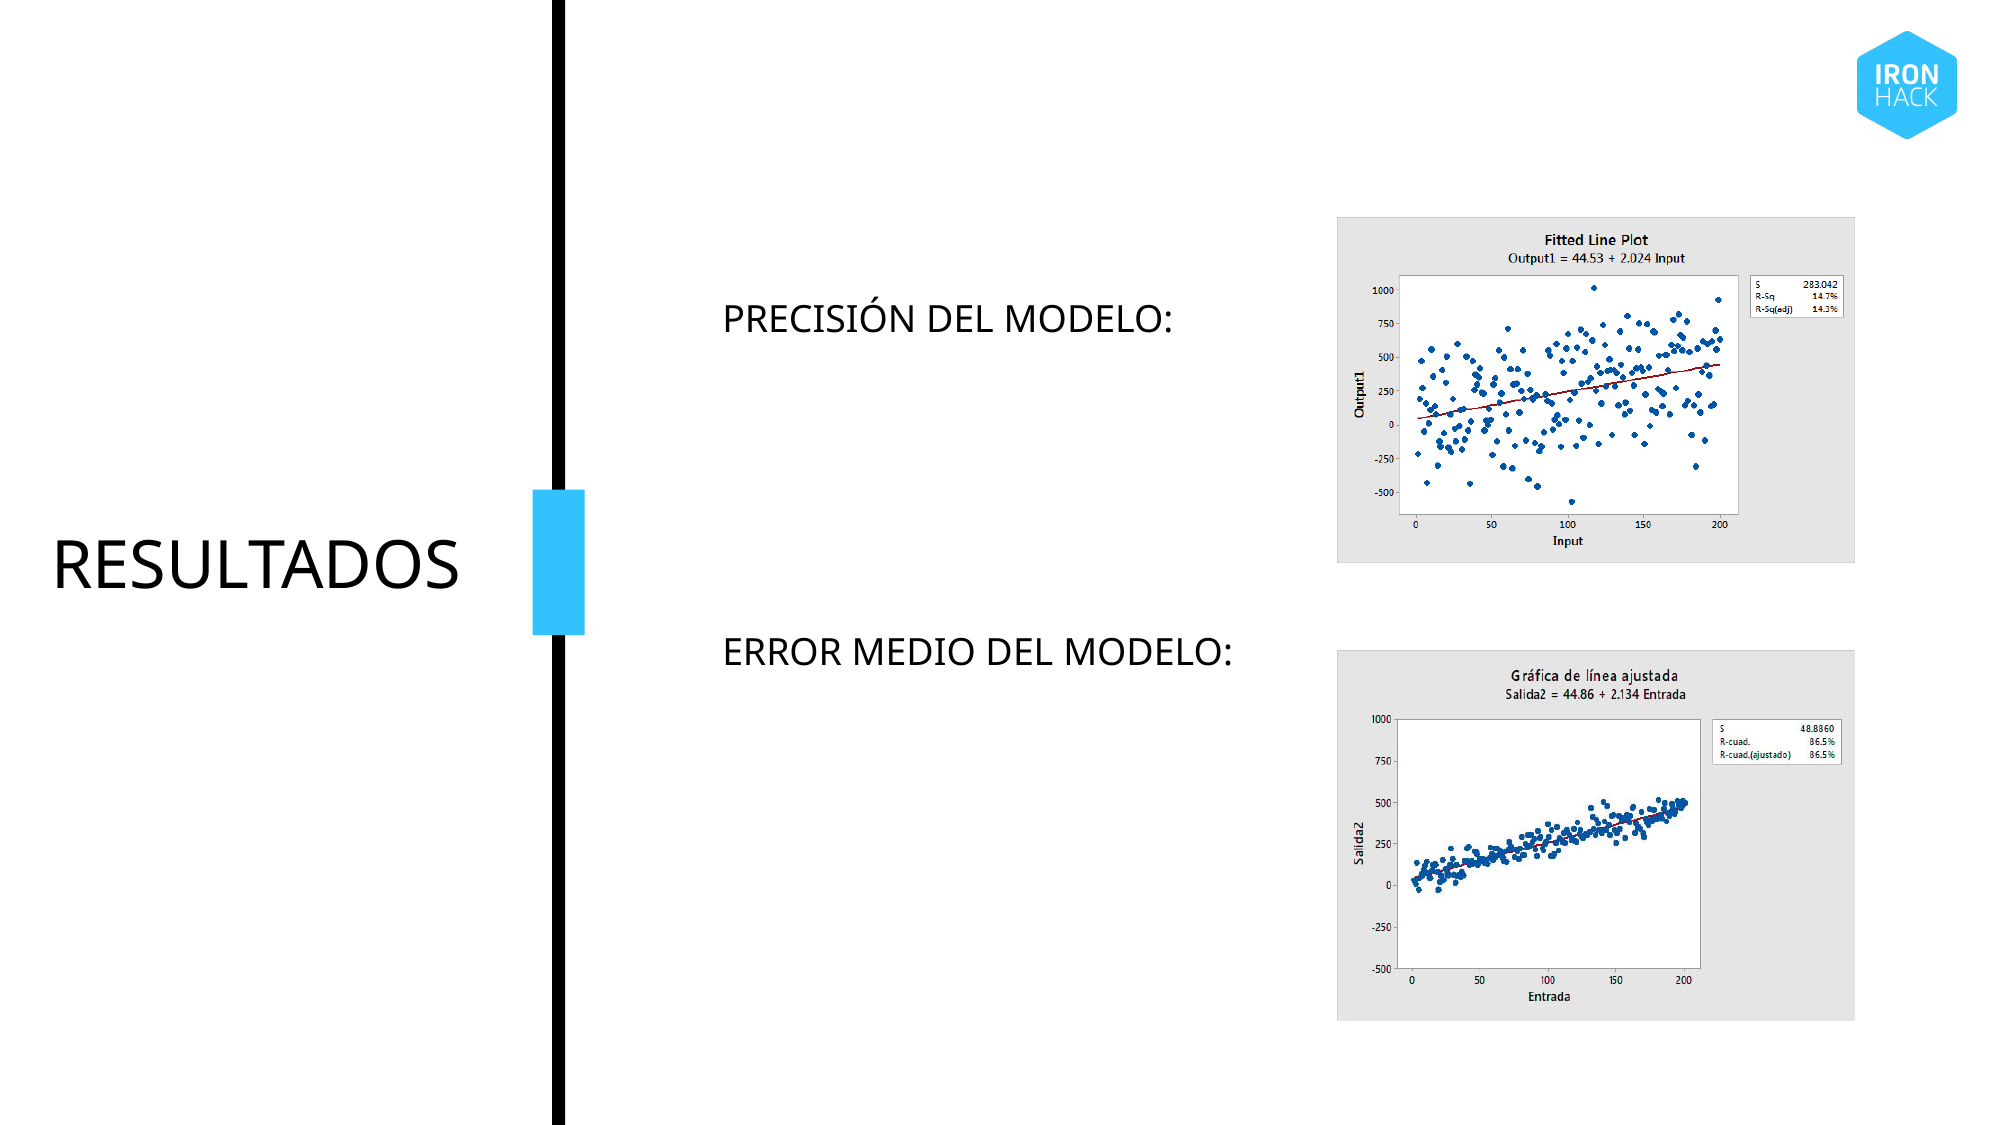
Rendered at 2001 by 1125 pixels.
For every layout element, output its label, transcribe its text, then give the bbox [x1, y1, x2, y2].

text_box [532, 0, 585, 1125]
picture [1337, 217, 1856, 563]
picture [1856, 31, 1957, 140]
picture [1337, 650, 1856, 1021]
text_box RESULTADOS [0, 514, 513, 610]
text_box ERROR MEDIO DEL MODELO: [707, 620, 1290, 681]
text_box PRECISIÓN DEL MODELO: [707, 287, 1263, 348]
